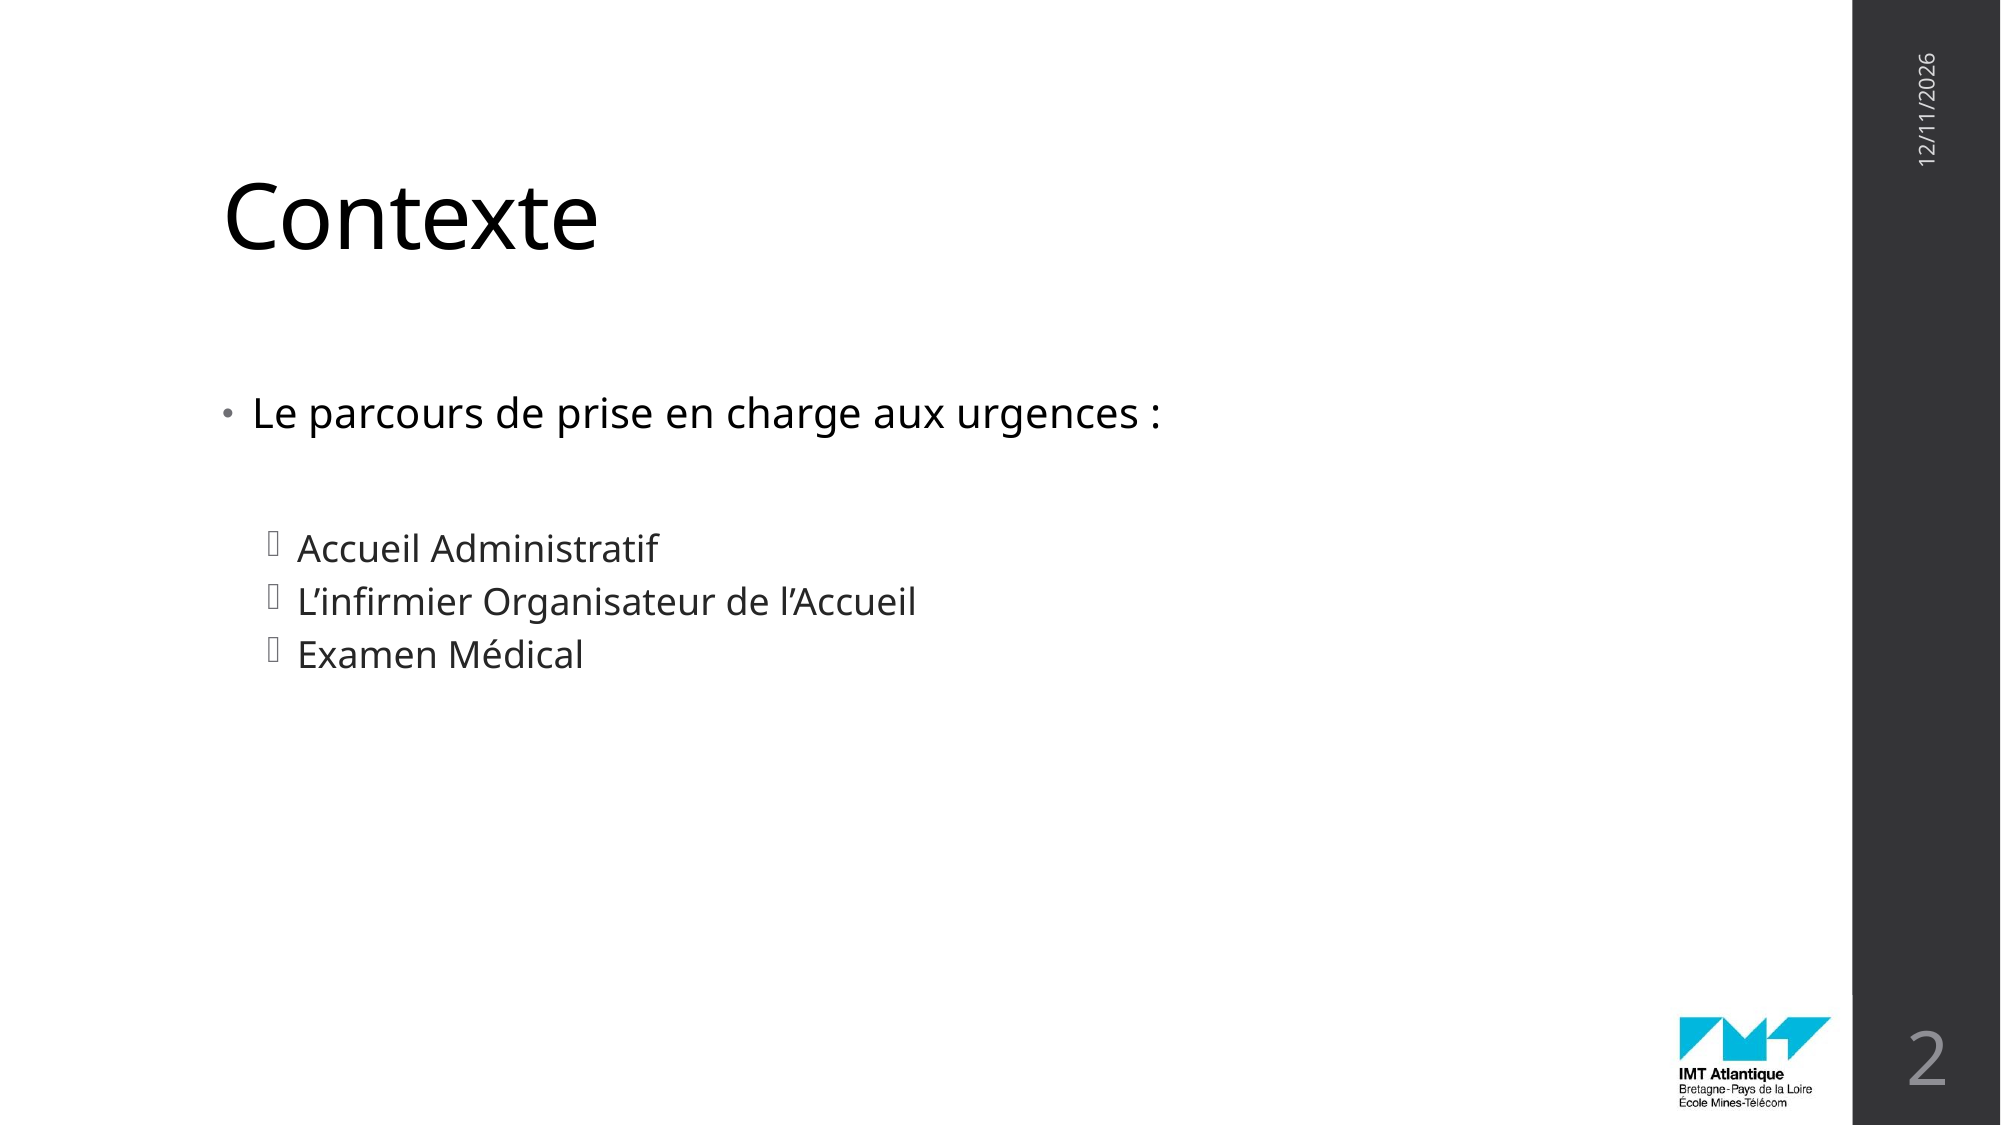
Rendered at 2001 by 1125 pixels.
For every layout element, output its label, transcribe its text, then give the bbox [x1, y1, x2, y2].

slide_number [1897, 37, 1958, 351]
text_box [1658, 995, 1853, 1125]
list Le parcours de prise en charge aux urgences : Accueil Administratif L’infirmier Organisateur de l’Accueil Examen Médical [206, 299, 1617, 1014]
slide_number 2 [1853, 1012, 2000, 1110]
title Contexte [206, 60, 1797, 278]
